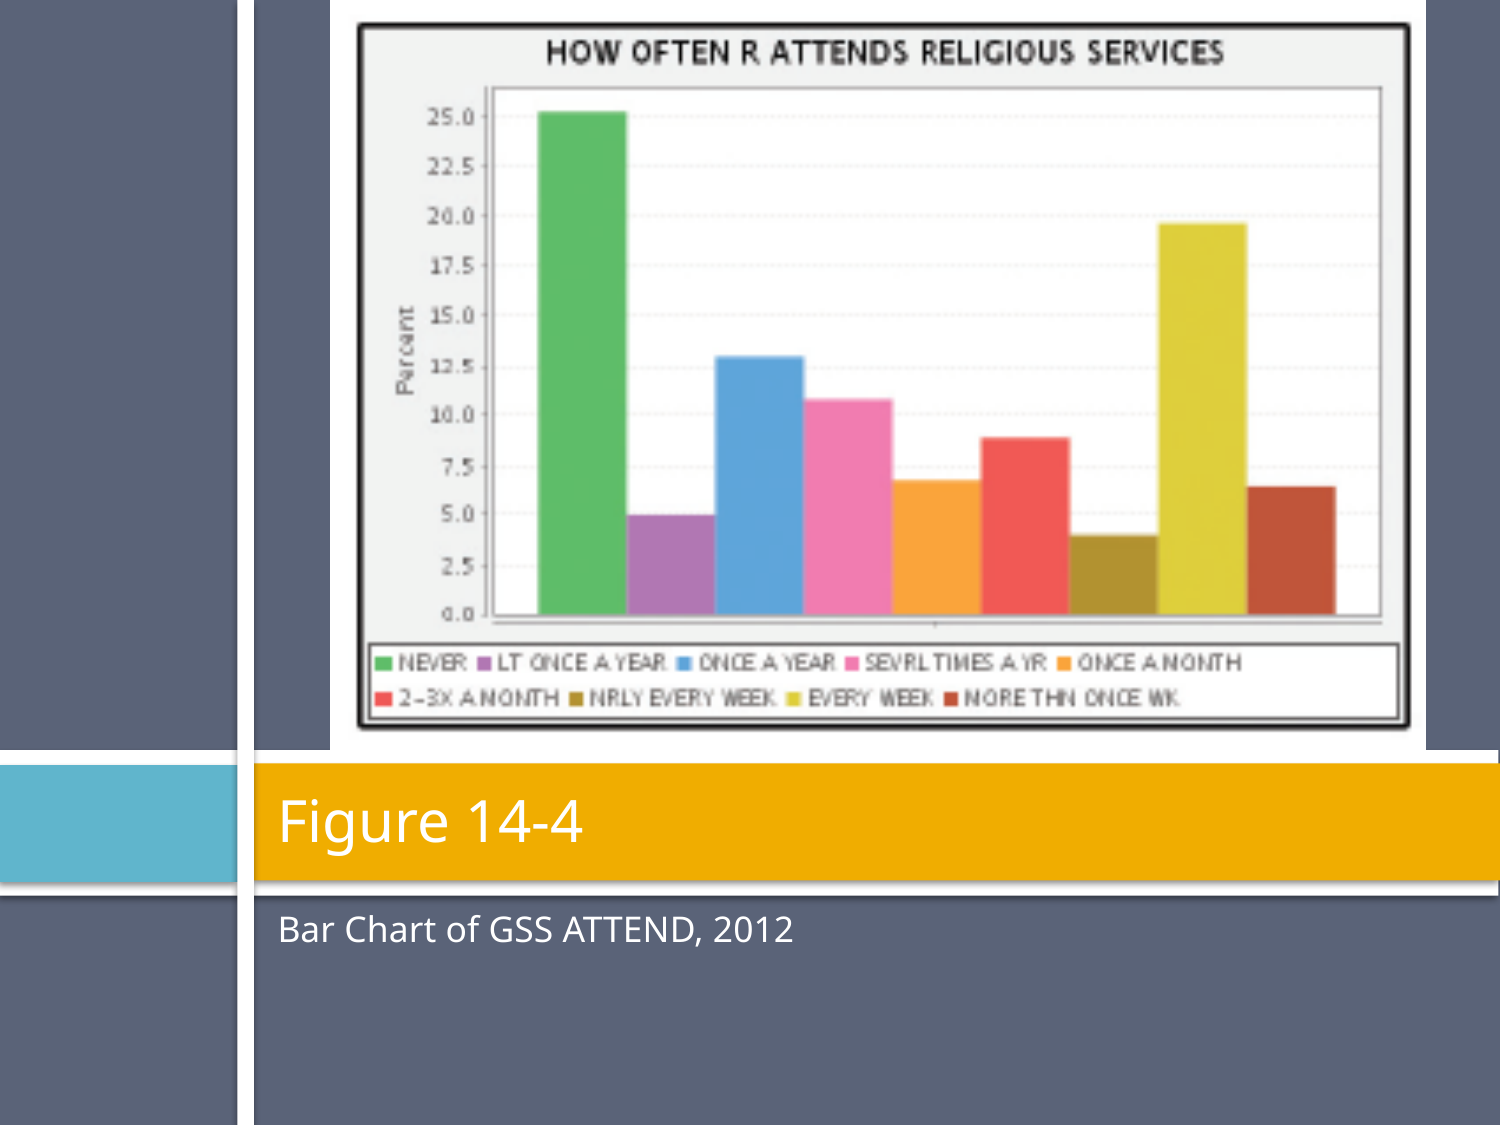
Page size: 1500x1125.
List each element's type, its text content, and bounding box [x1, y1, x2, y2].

picture [255, 0, 1500, 750]
list Bar Chart of GSS ATTEND, 2012 [262, 899, 1463, 1013]
title Figure 14-4 [262, 762, 1463, 876]
